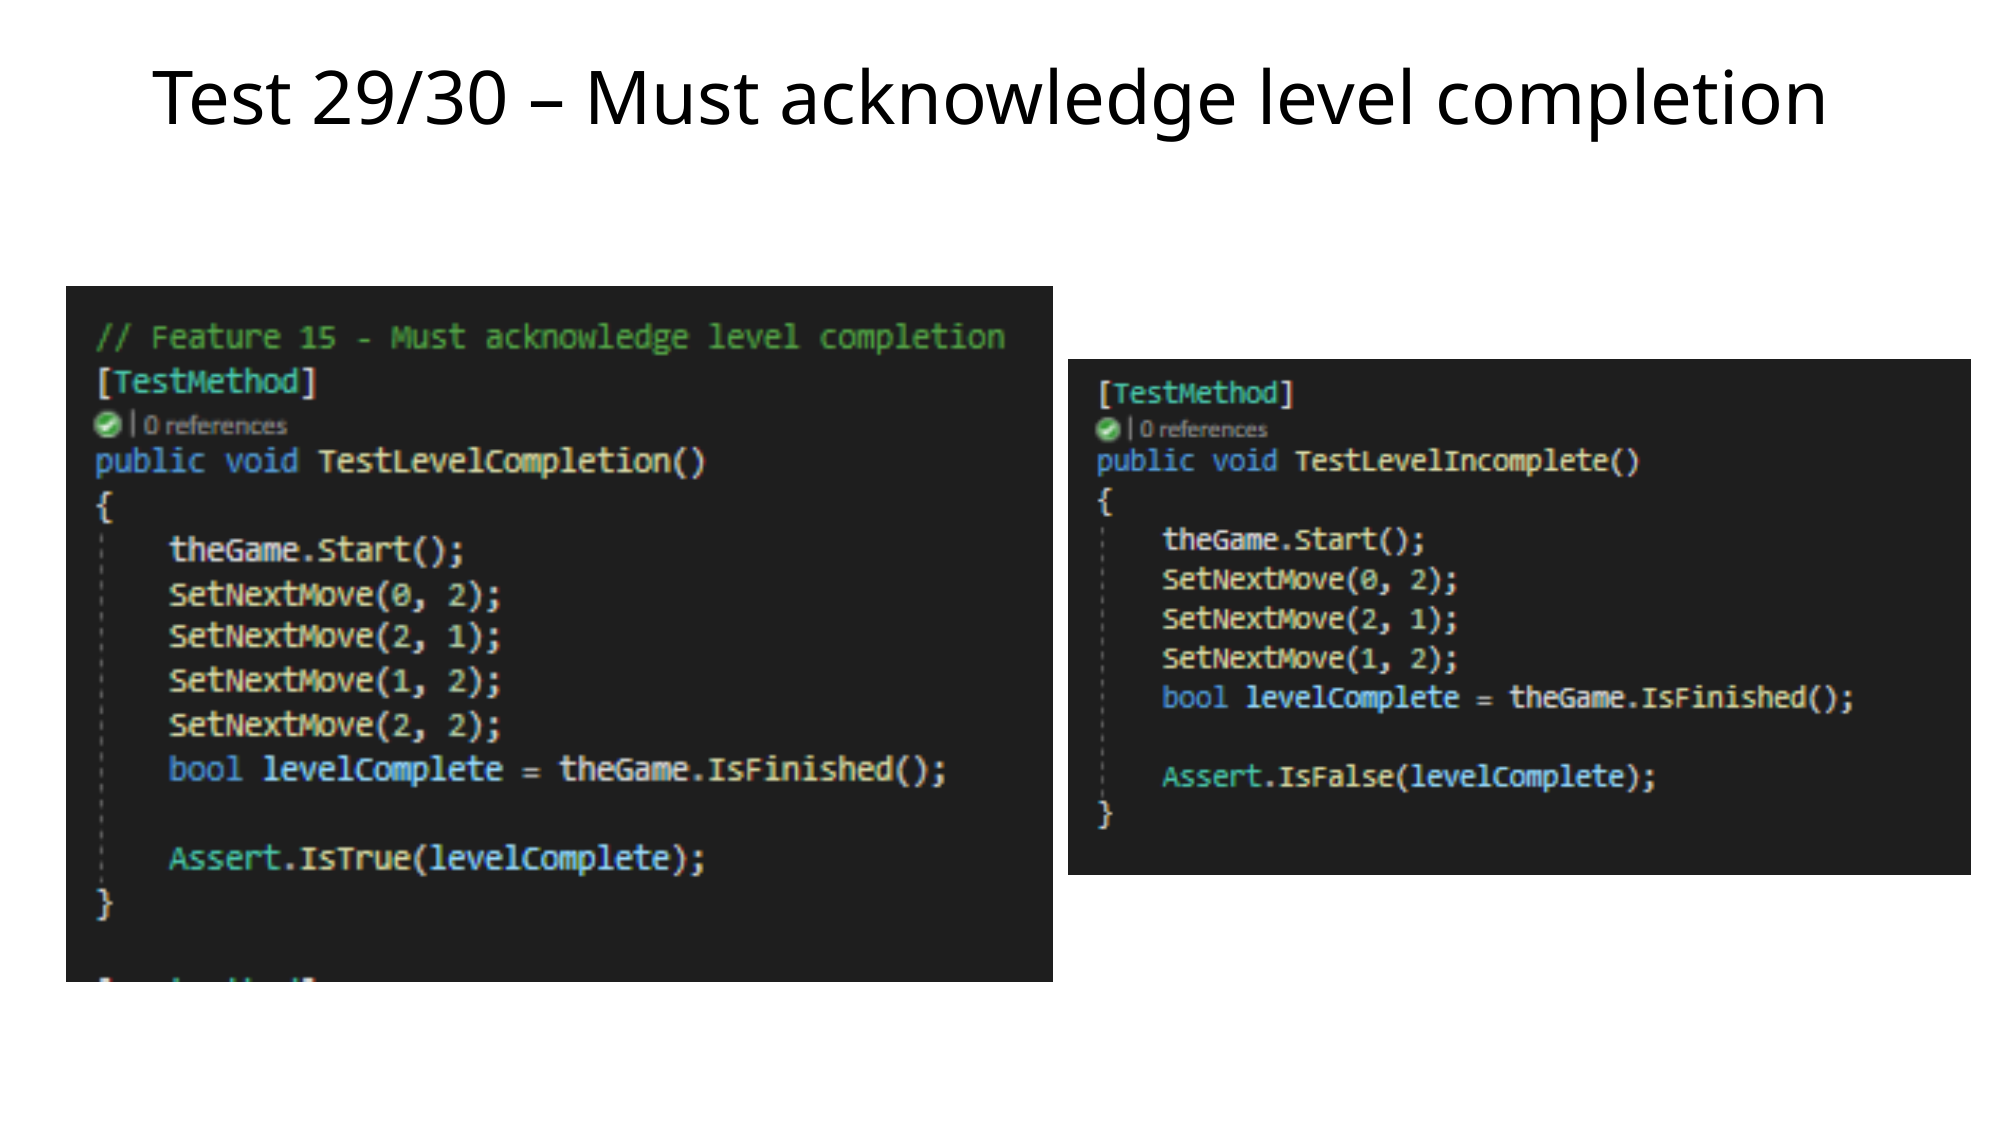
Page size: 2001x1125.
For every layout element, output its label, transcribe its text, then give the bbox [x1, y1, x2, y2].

picture [1068, 359, 1971, 875]
picture [66, 286, 1053, 982]
title Test 29/30 – Must acknowledge level completion [137, 26, 1863, 175]
